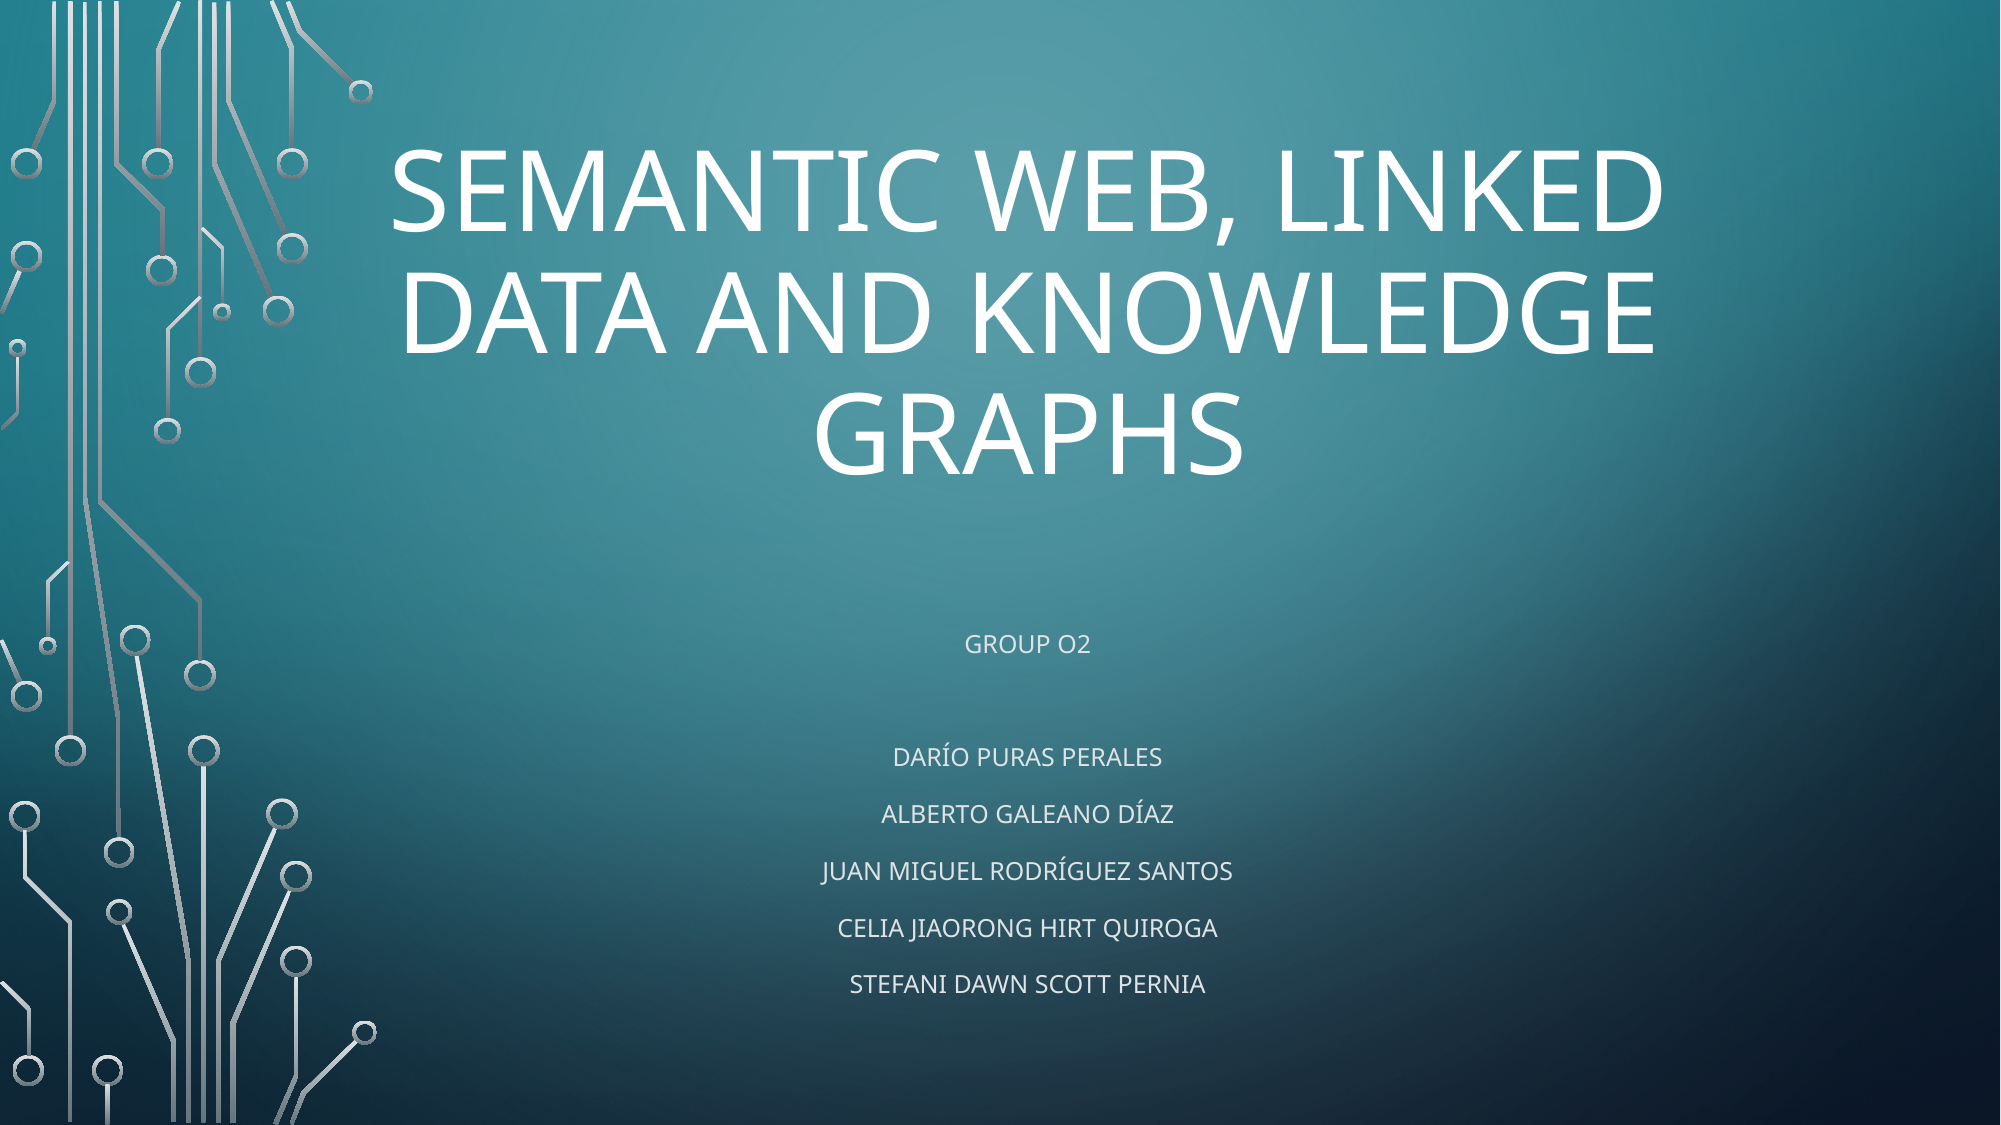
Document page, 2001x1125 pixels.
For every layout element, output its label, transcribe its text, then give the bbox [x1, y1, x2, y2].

title Semantic Web, Linked Data and Knowledge Graphs [307, 115, 1750, 507]
subtitle Group o2 Darío puras perales Alberto Galeano Díaz Juan miguel rodríguez santos CELIA JIAORONG HIRT QUIROGA STEFANI DAWN SCOTT PERNIA [276, 614, 1779, 1031]
